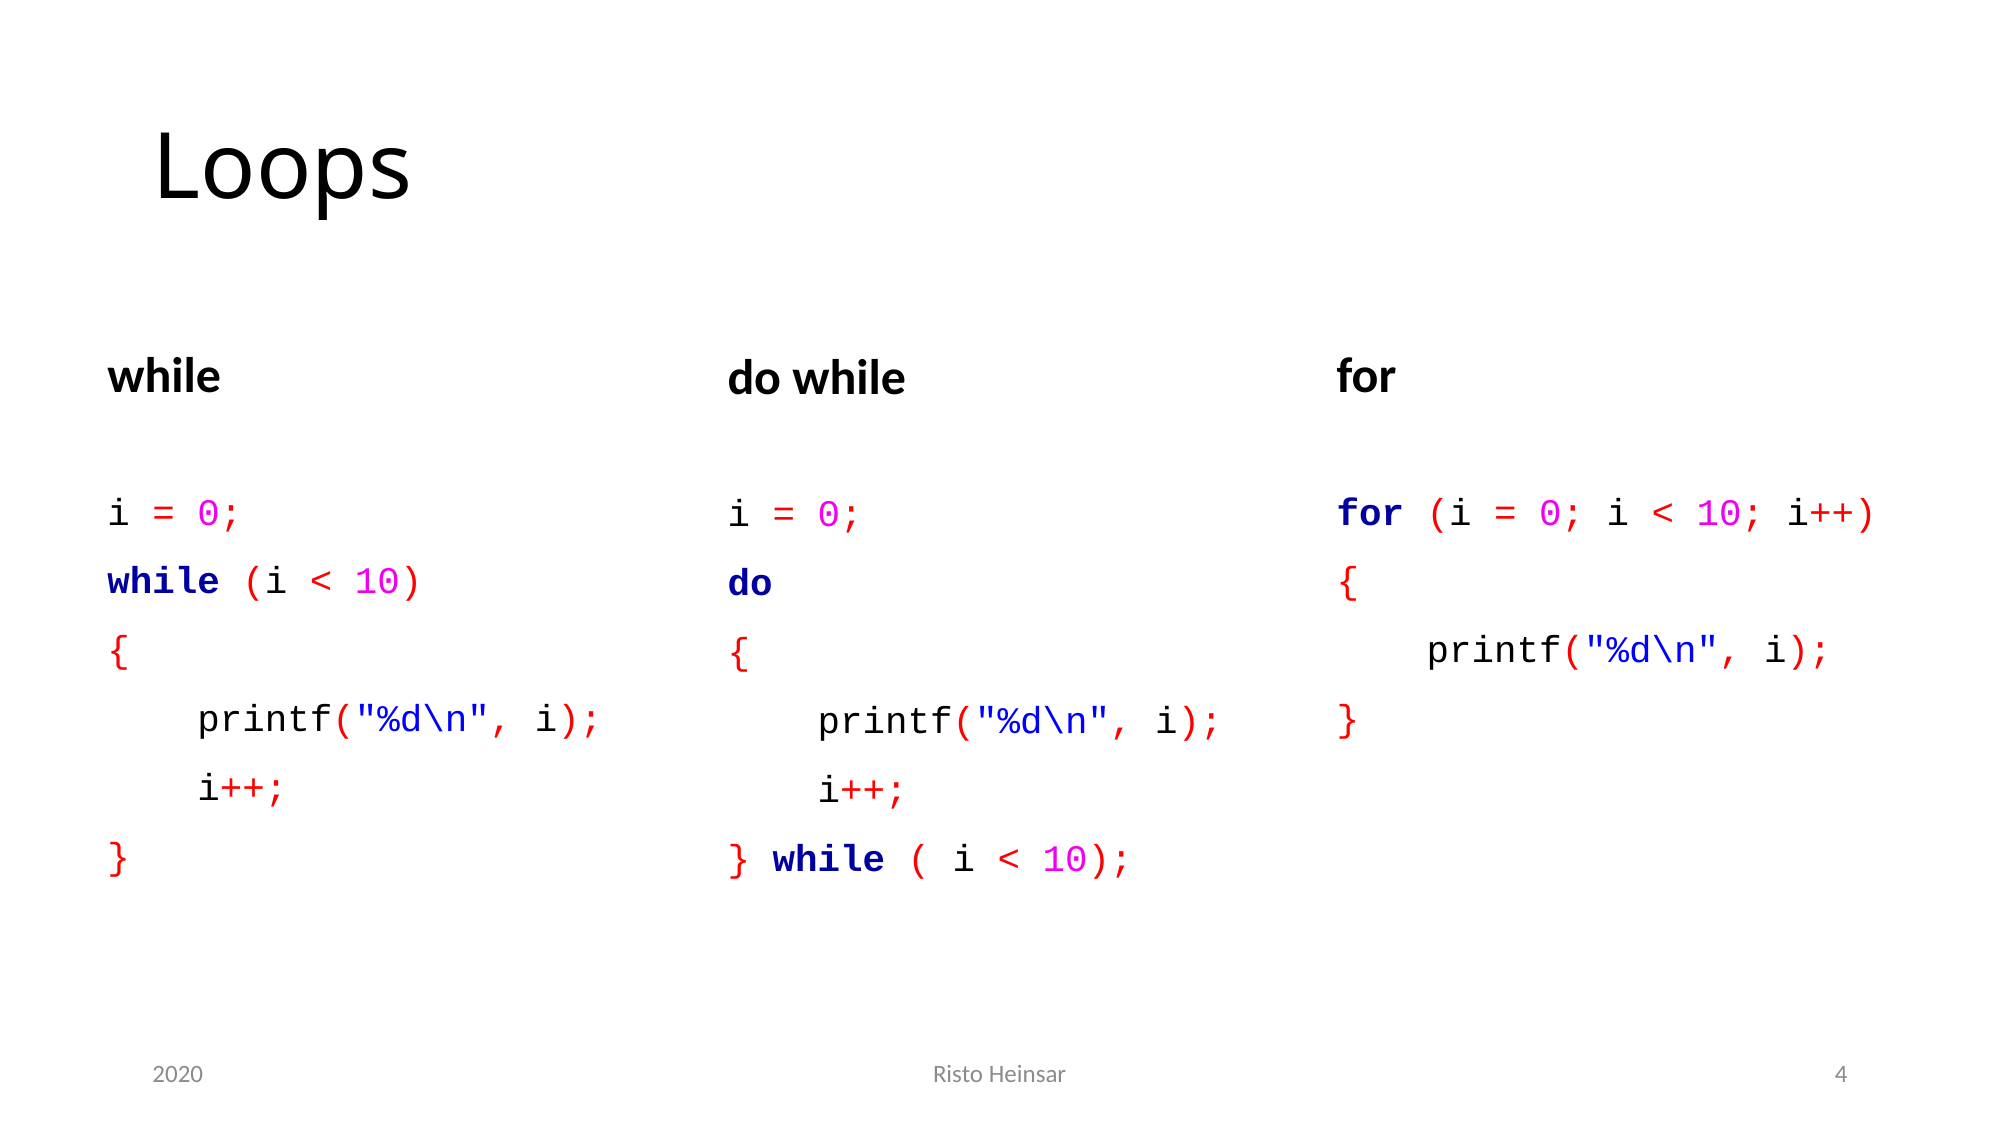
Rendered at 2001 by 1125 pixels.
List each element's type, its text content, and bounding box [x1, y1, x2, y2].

title Loops [137, 59, 1863, 278]
list do while [712, 277, 1269, 412]
list while [92, 275, 649, 410]
list i = 0; while (i < 10) { printf("%d\n", i); i++; } [92, 410, 649, 1016]
slide_number 4 [1412, 1042, 1863, 1103]
list for [1321, 275, 1878, 410]
footer Risto Heinsar [662, 1042, 1338, 1103]
slide_number 2020 [137, 1042, 588, 1103]
list i = 0; do { printf("%d\n", i); i++; } while ( i < 10); [712, 412, 1269, 1017]
list for (i = 0; i < 10; i++) { printf("%d\n", i); } [1321, 410, 1896, 1016]
